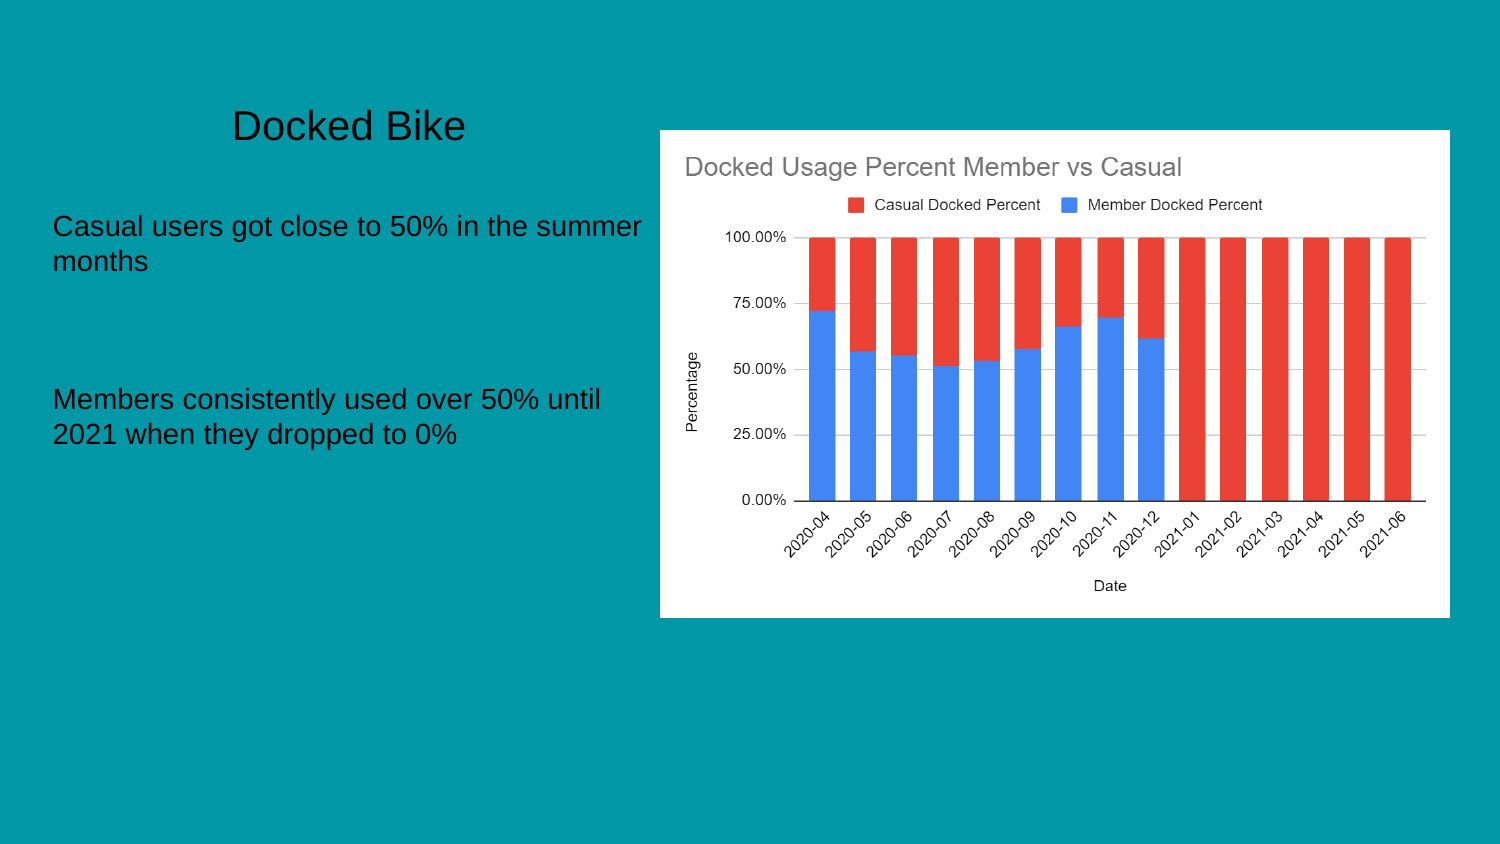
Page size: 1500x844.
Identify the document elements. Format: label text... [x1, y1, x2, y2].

text_box Casual users got close to 50% in the summer months [37, 192, 655, 293]
text_box Members consistently used over 50% until 2021 when they dropped to 0% [37, 365, 655, 466]
text_box Docked Bike [37, 83, 661, 164]
picture [660, 130, 1451, 618]
